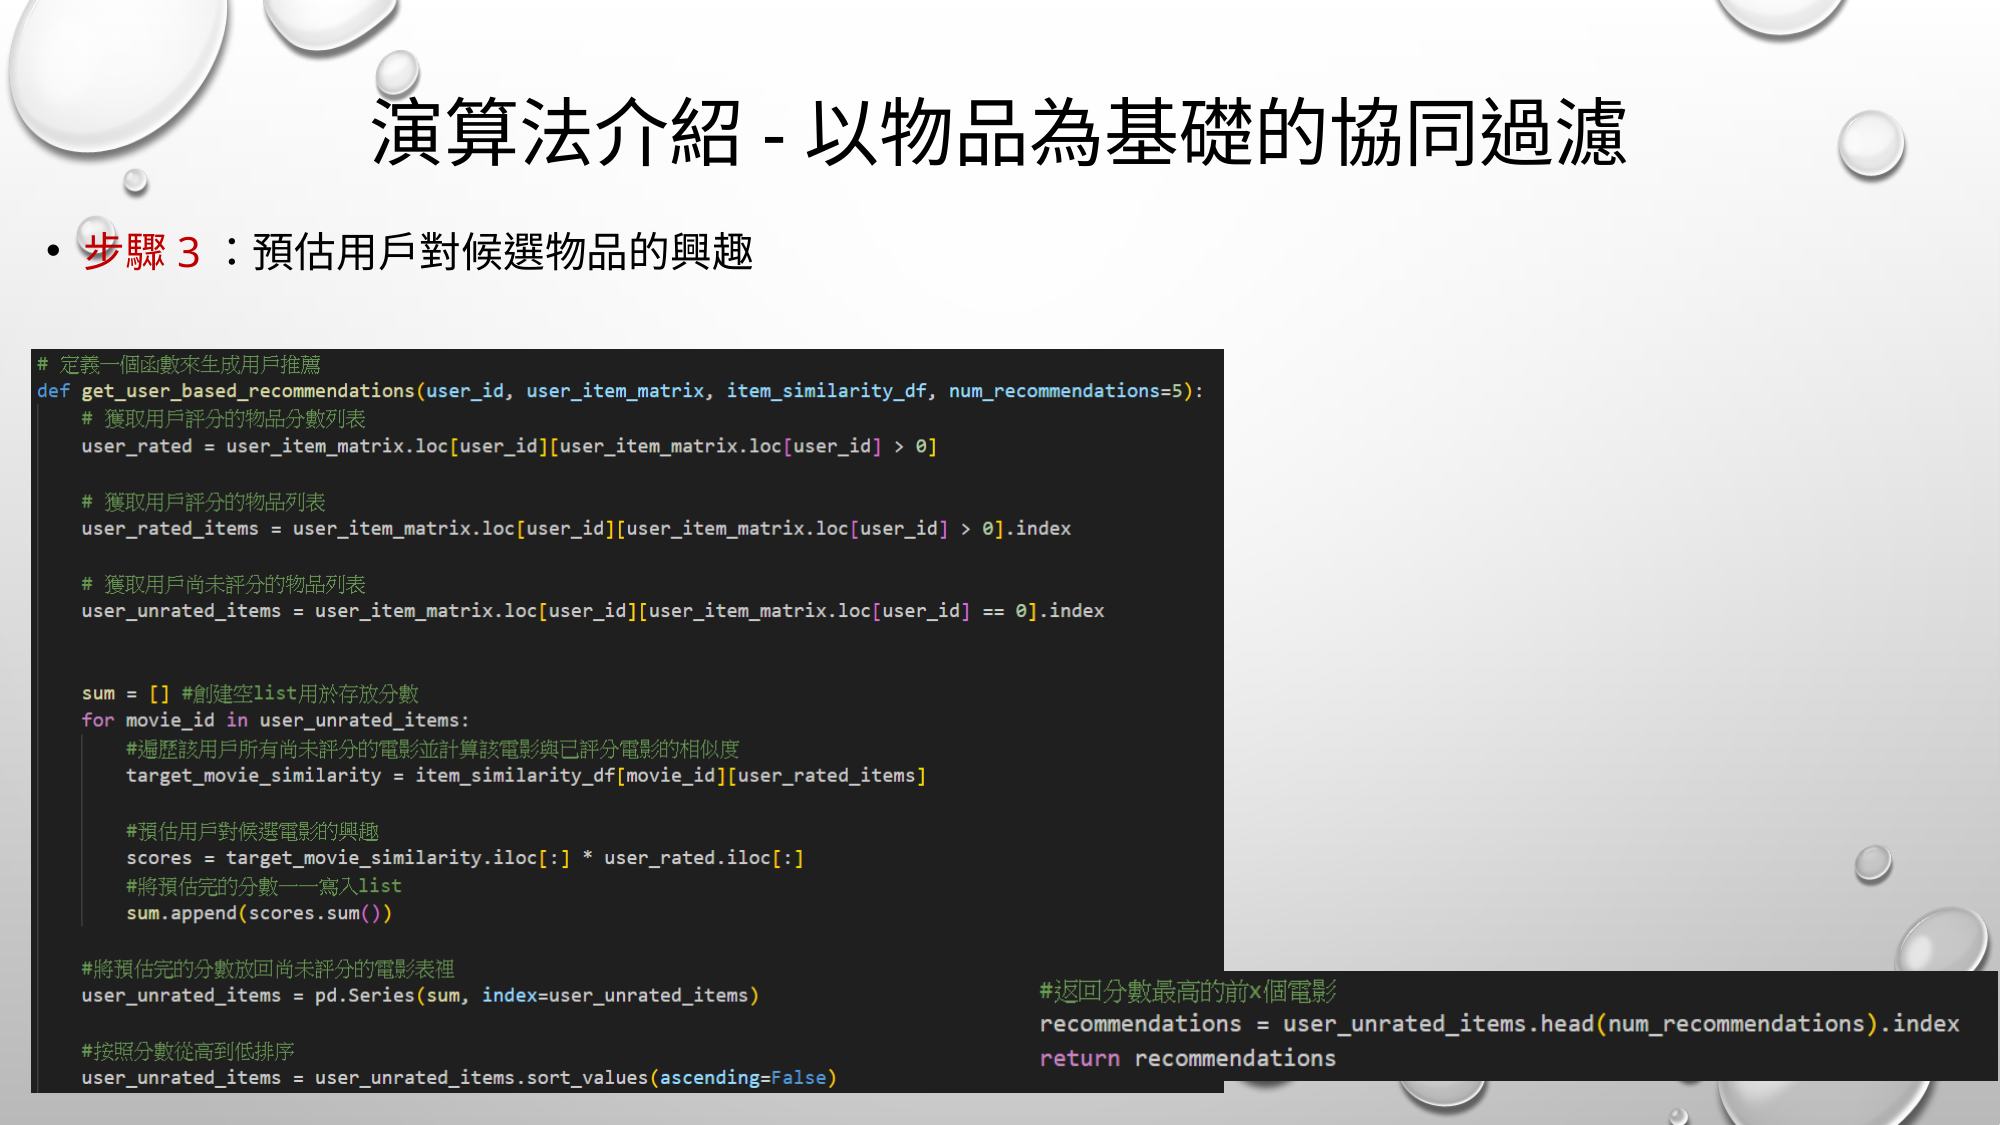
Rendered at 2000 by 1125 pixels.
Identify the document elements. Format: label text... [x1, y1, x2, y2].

list 步驟3：預估用戶對候選物品的興趣 [31, 208, 1731, 770]
picture [0, 0, 2000, 1125]
title 演算法介紹-以物品為基礎的協同過濾 [149, 5, 1850, 268]
